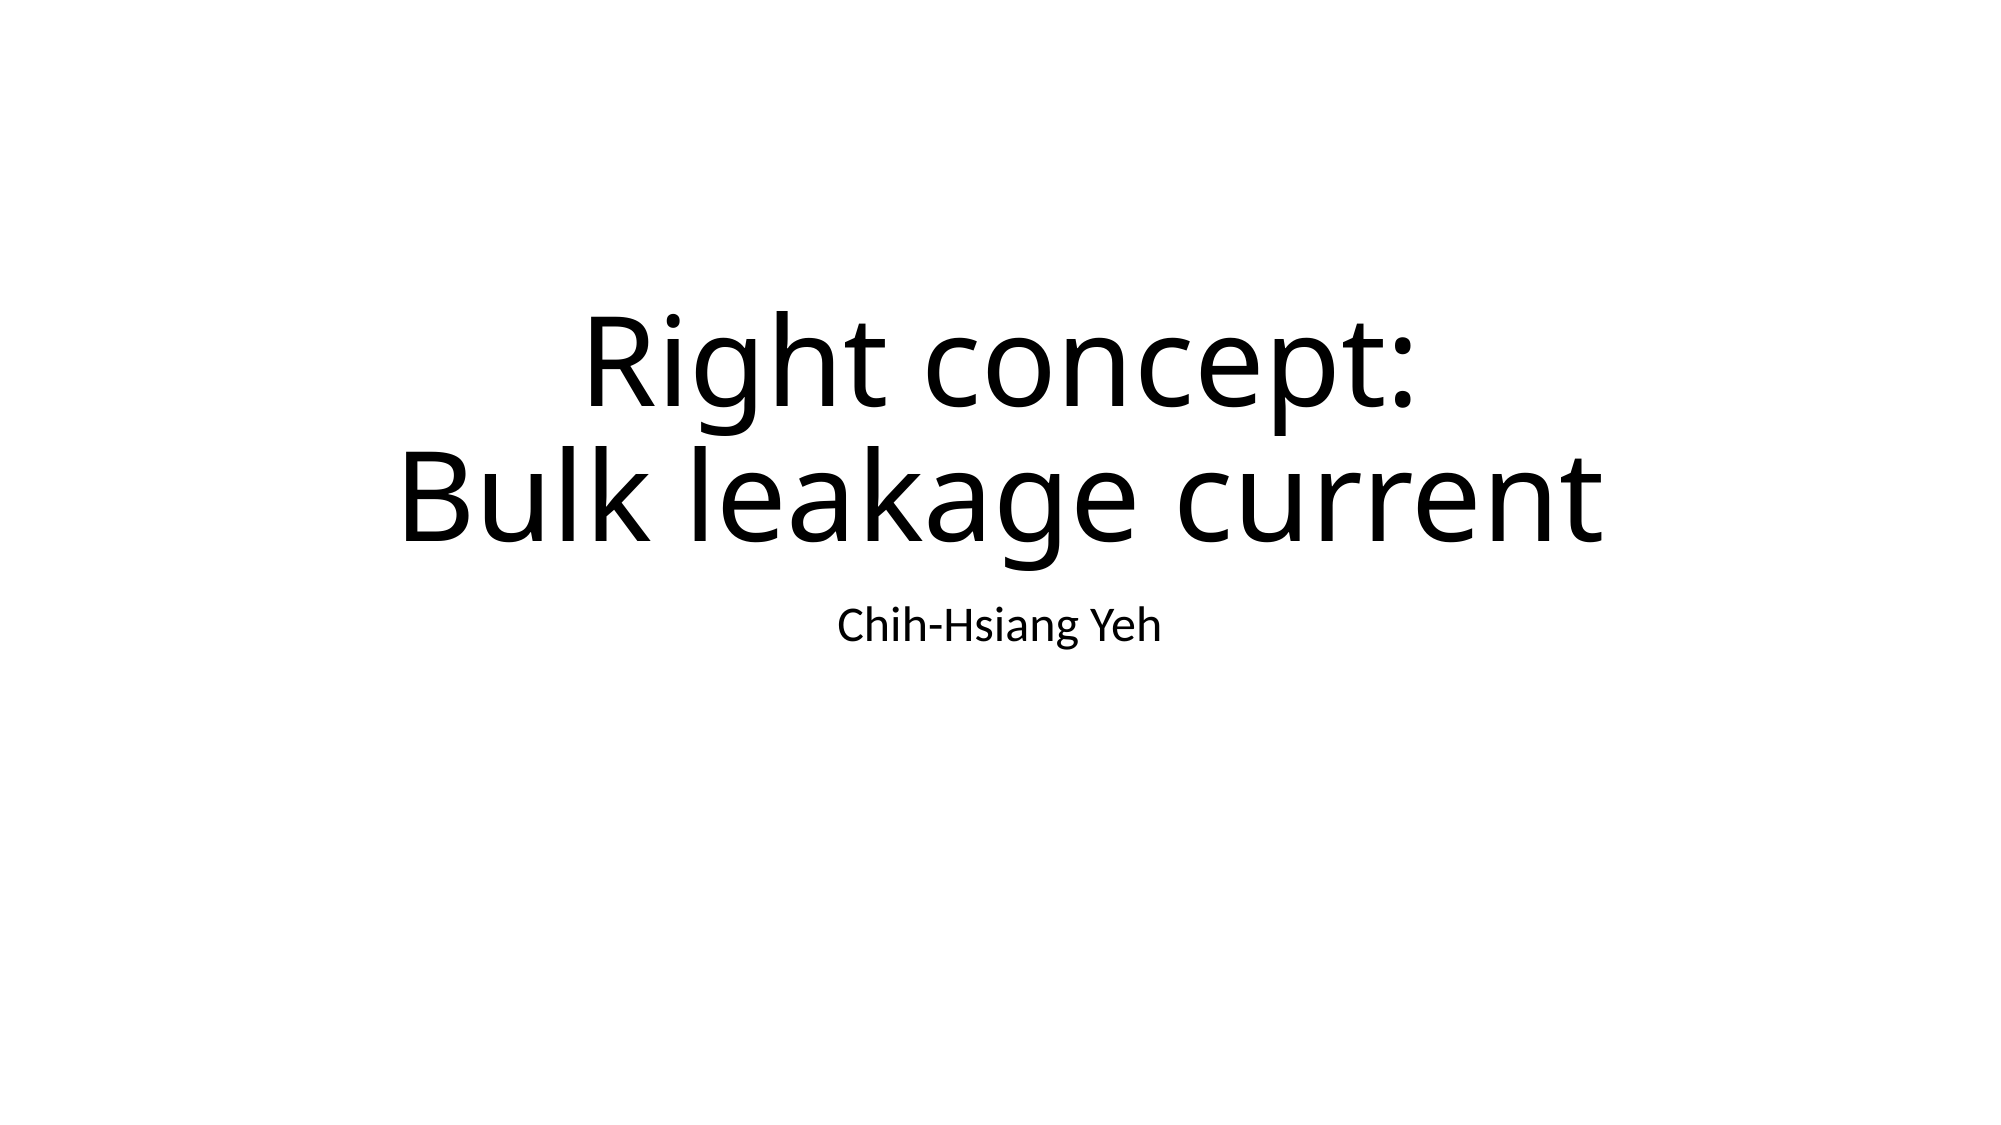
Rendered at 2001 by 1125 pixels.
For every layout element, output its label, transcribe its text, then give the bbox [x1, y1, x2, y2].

title Right concept: Bulk leakage current [249, 184, 1750, 576]
subtitle Chih-Hsiang Yeh [249, 590, 1750, 863]
